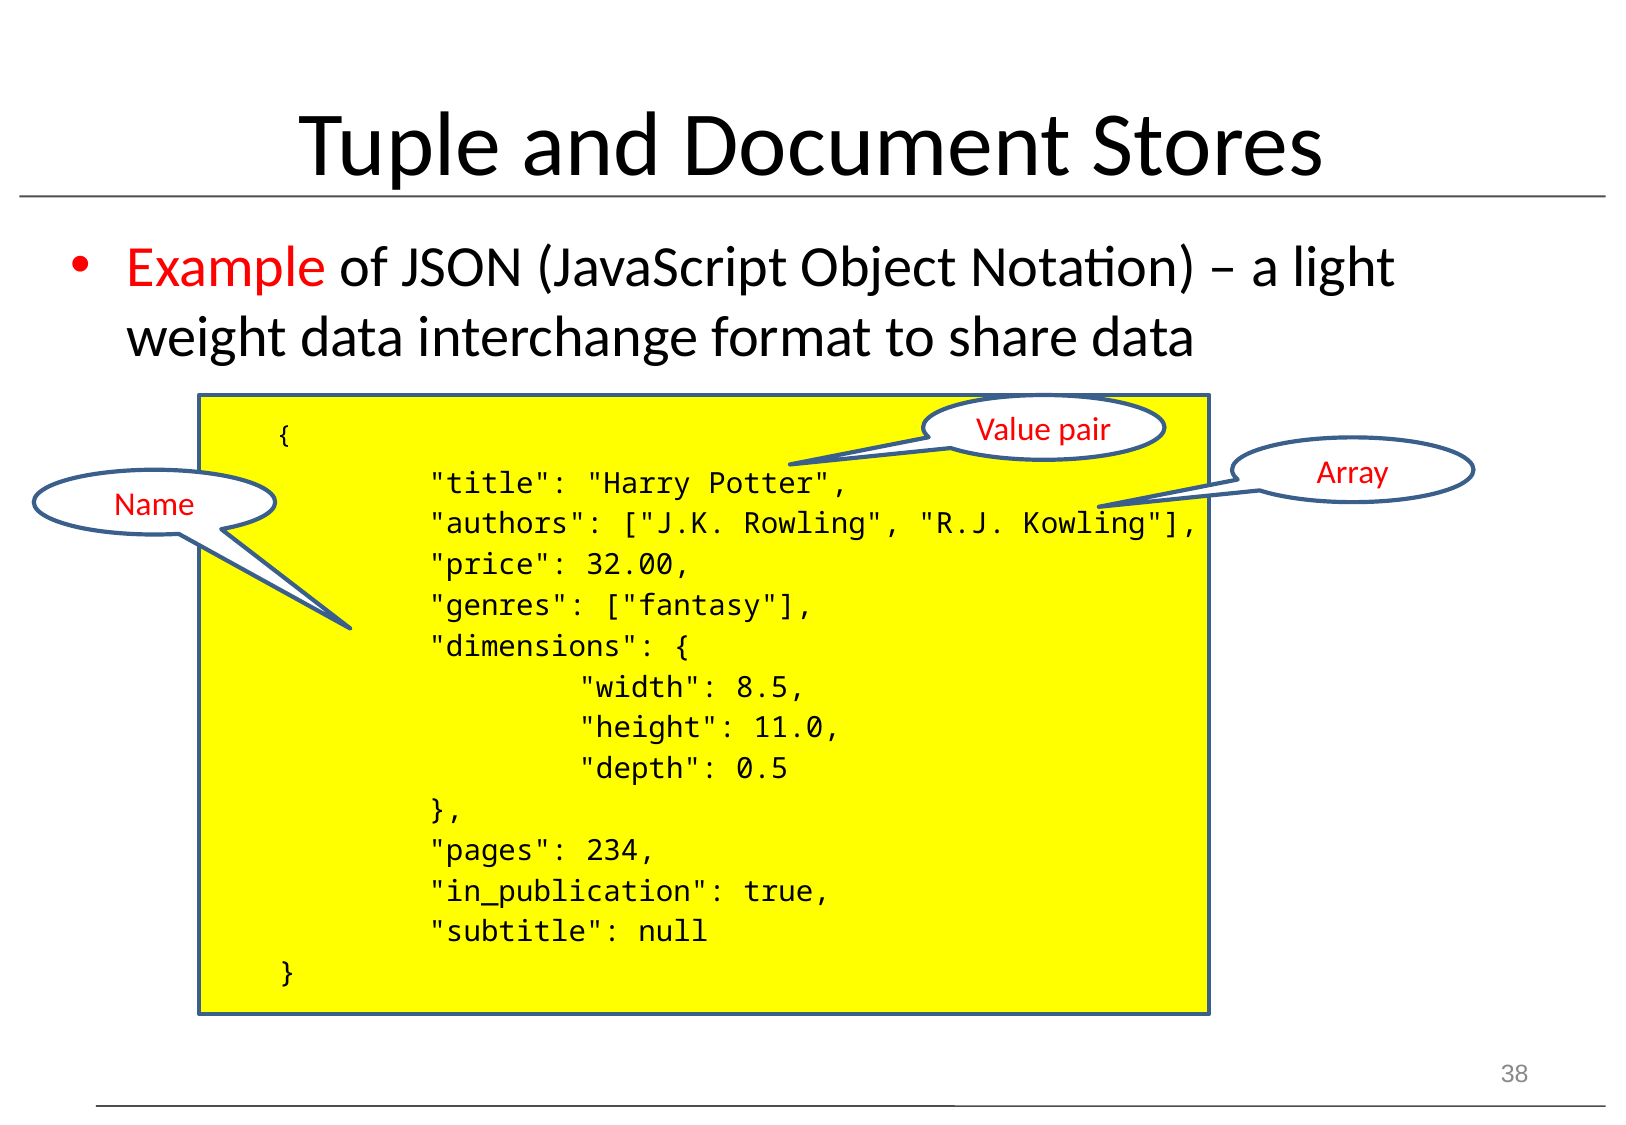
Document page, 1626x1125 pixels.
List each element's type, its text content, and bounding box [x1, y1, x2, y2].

text_box Name [31, 467, 353, 631]
list Example of JSON (JavaScript Object Notation) – a light weight data interchange format to share data { "title": "Harry Potter", "authors": ["J.K. Rowling", "R.J. Kowling"], "price": 32.00, "genres": ["fantasy"], "dimensions": { "width": 8.5, "height": 11.0, "depth": 0.5 }, "pages": 234, "in_publication": true, "subtitle": null } [55, 220, 1518, 963]
slide_number 38 [1164, 1042, 1544, 1103]
text_box Value pair [787, 392, 1167, 467]
text_box Array [1096, 435, 1476, 509]
text_box [197, 963, 1211, 1016]
title Tuple and Document Stores [81, 45, 1544, 233]
